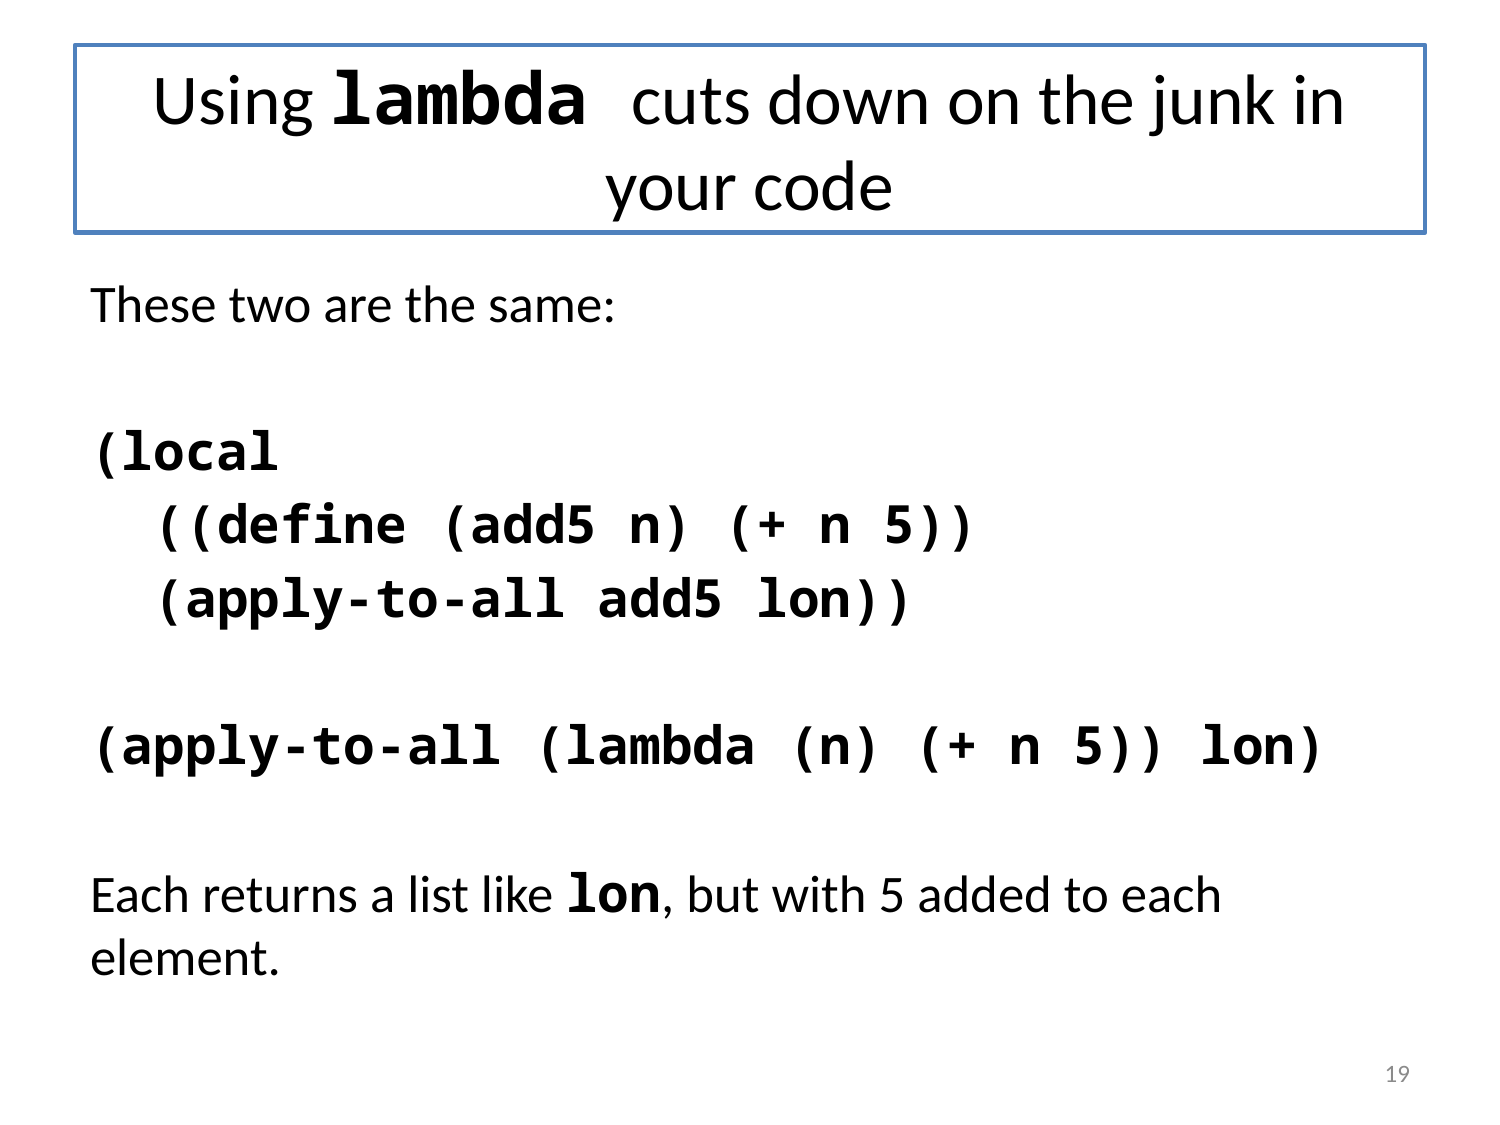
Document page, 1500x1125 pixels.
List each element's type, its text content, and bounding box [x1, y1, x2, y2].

title Using lambda cuts down on the junk in your code [73, 43, 1427, 235]
list These two are the same: (local ((define (add5 n) (+ n 5)) (apply-to-all add5 lon)) (apply-to-all (lambda (n) (+ n 5)) lon) Each returns a list like lon, but with 5 added to each element. [75, 262, 1425, 1005]
slide_number 19 [1074, 1042, 1425, 1103]
